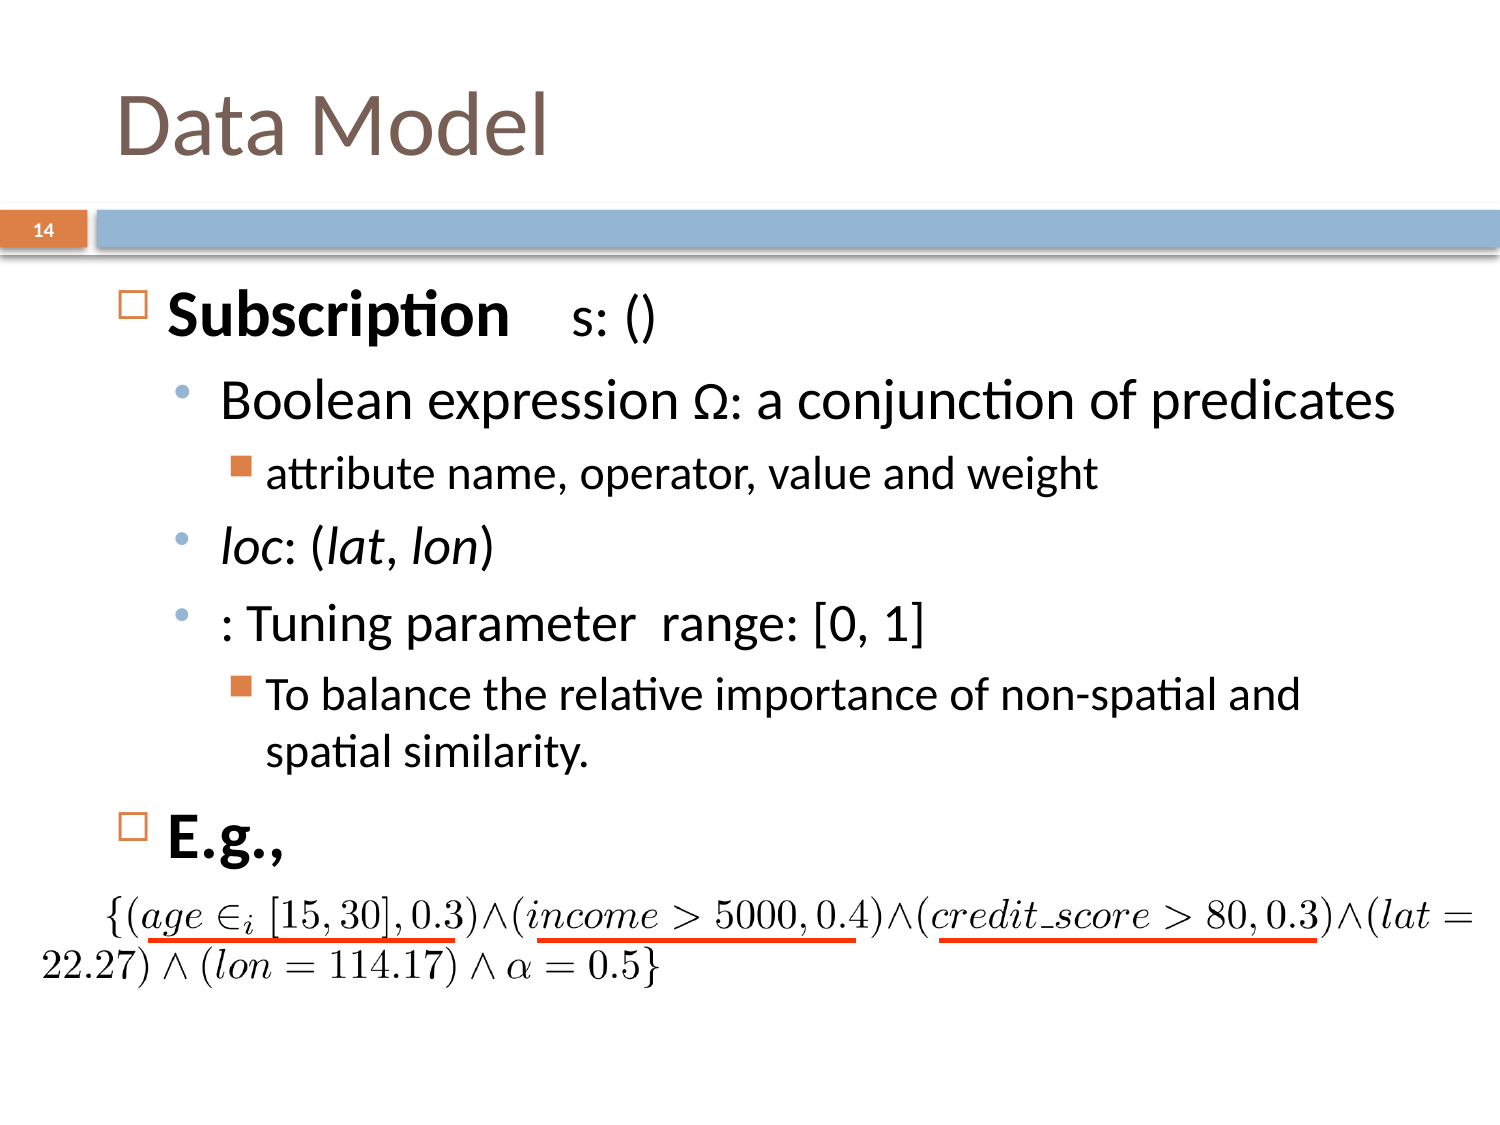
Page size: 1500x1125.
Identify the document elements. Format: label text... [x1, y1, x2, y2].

picture [43, 896, 1472, 989]
title Data Model [100, 37, 1439, 201]
slide_number 14 [0, 208, 88, 249]
